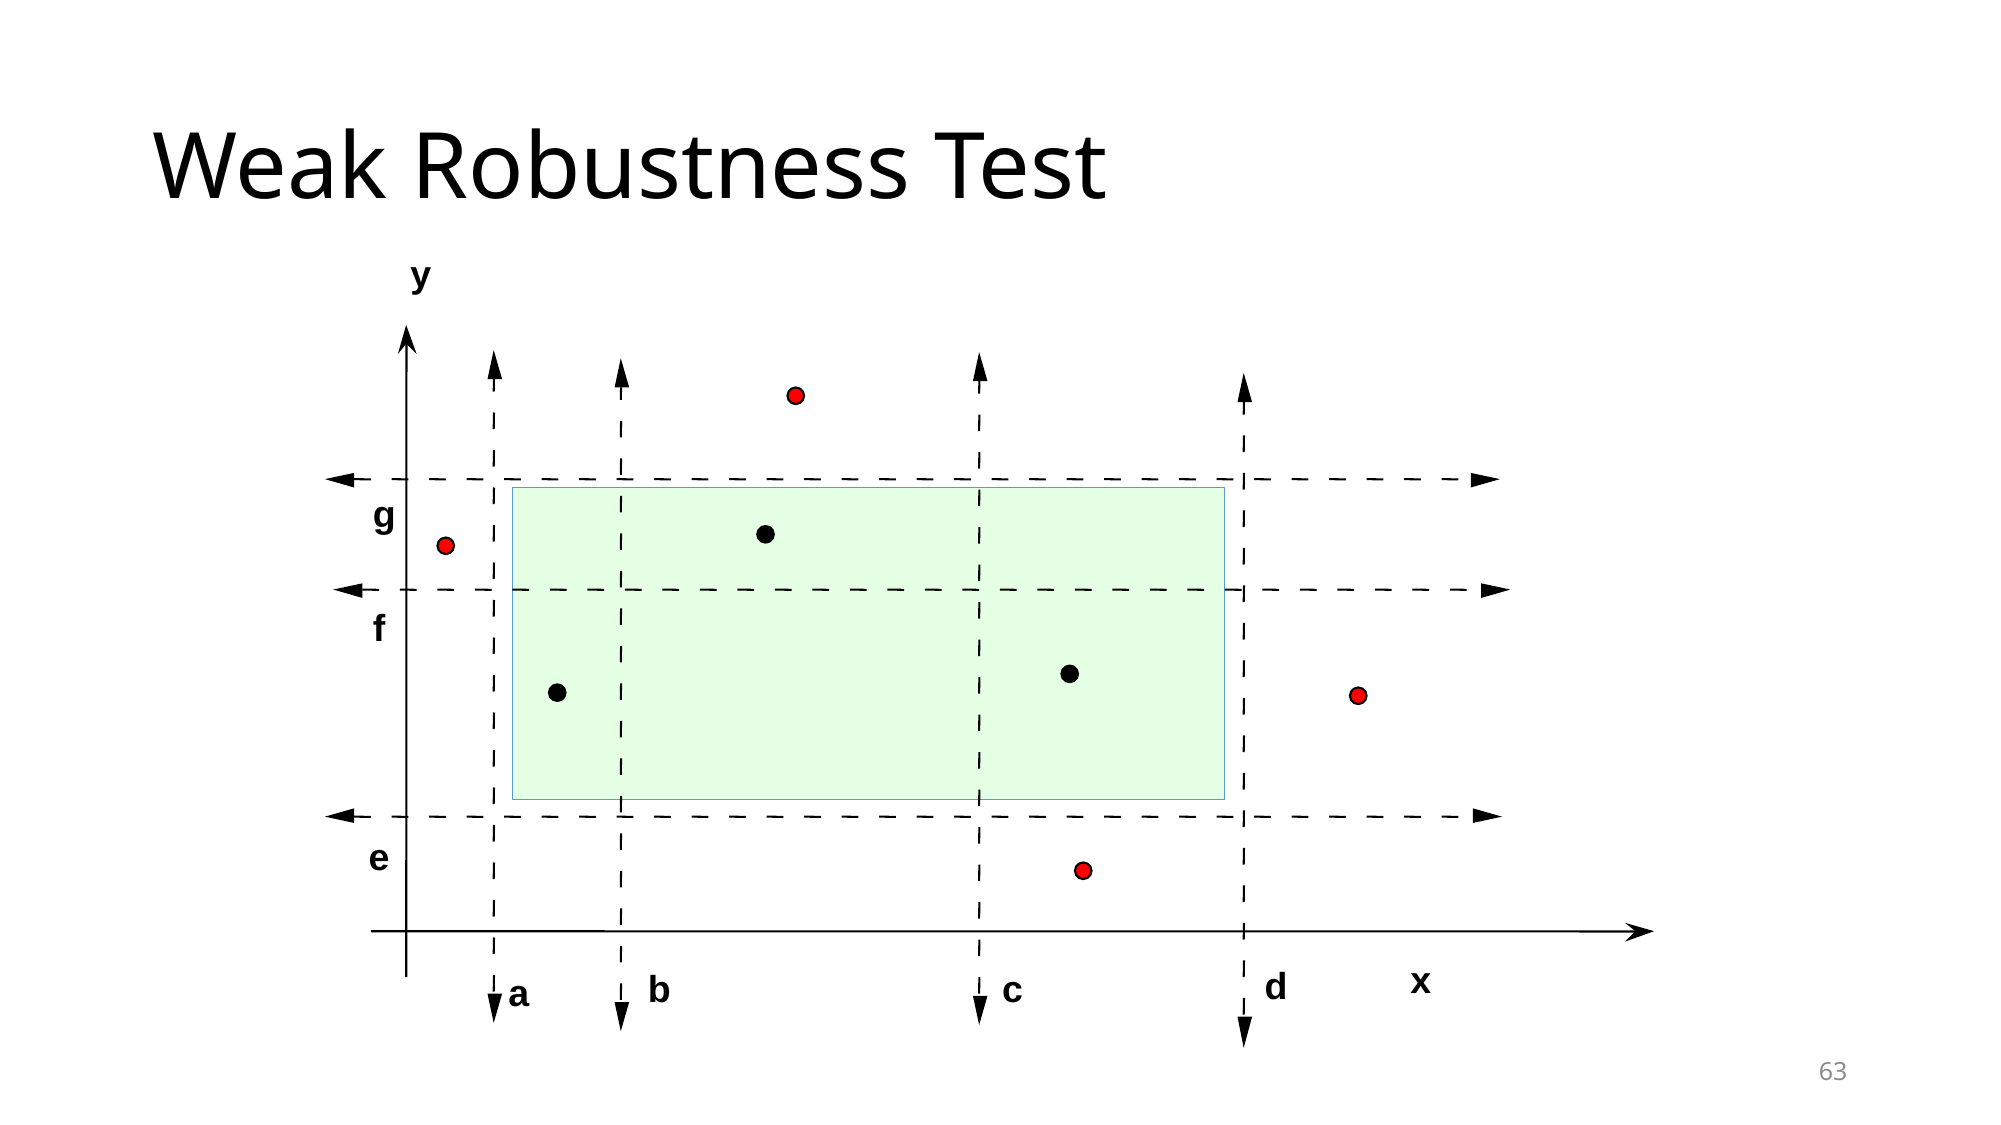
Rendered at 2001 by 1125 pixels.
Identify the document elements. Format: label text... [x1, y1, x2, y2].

title Weak Robustness Test [137, 59, 1863, 278]
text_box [324, 249, 1655, 1048]
slide_number 63 [1412, 1042, 1863, 1103]
